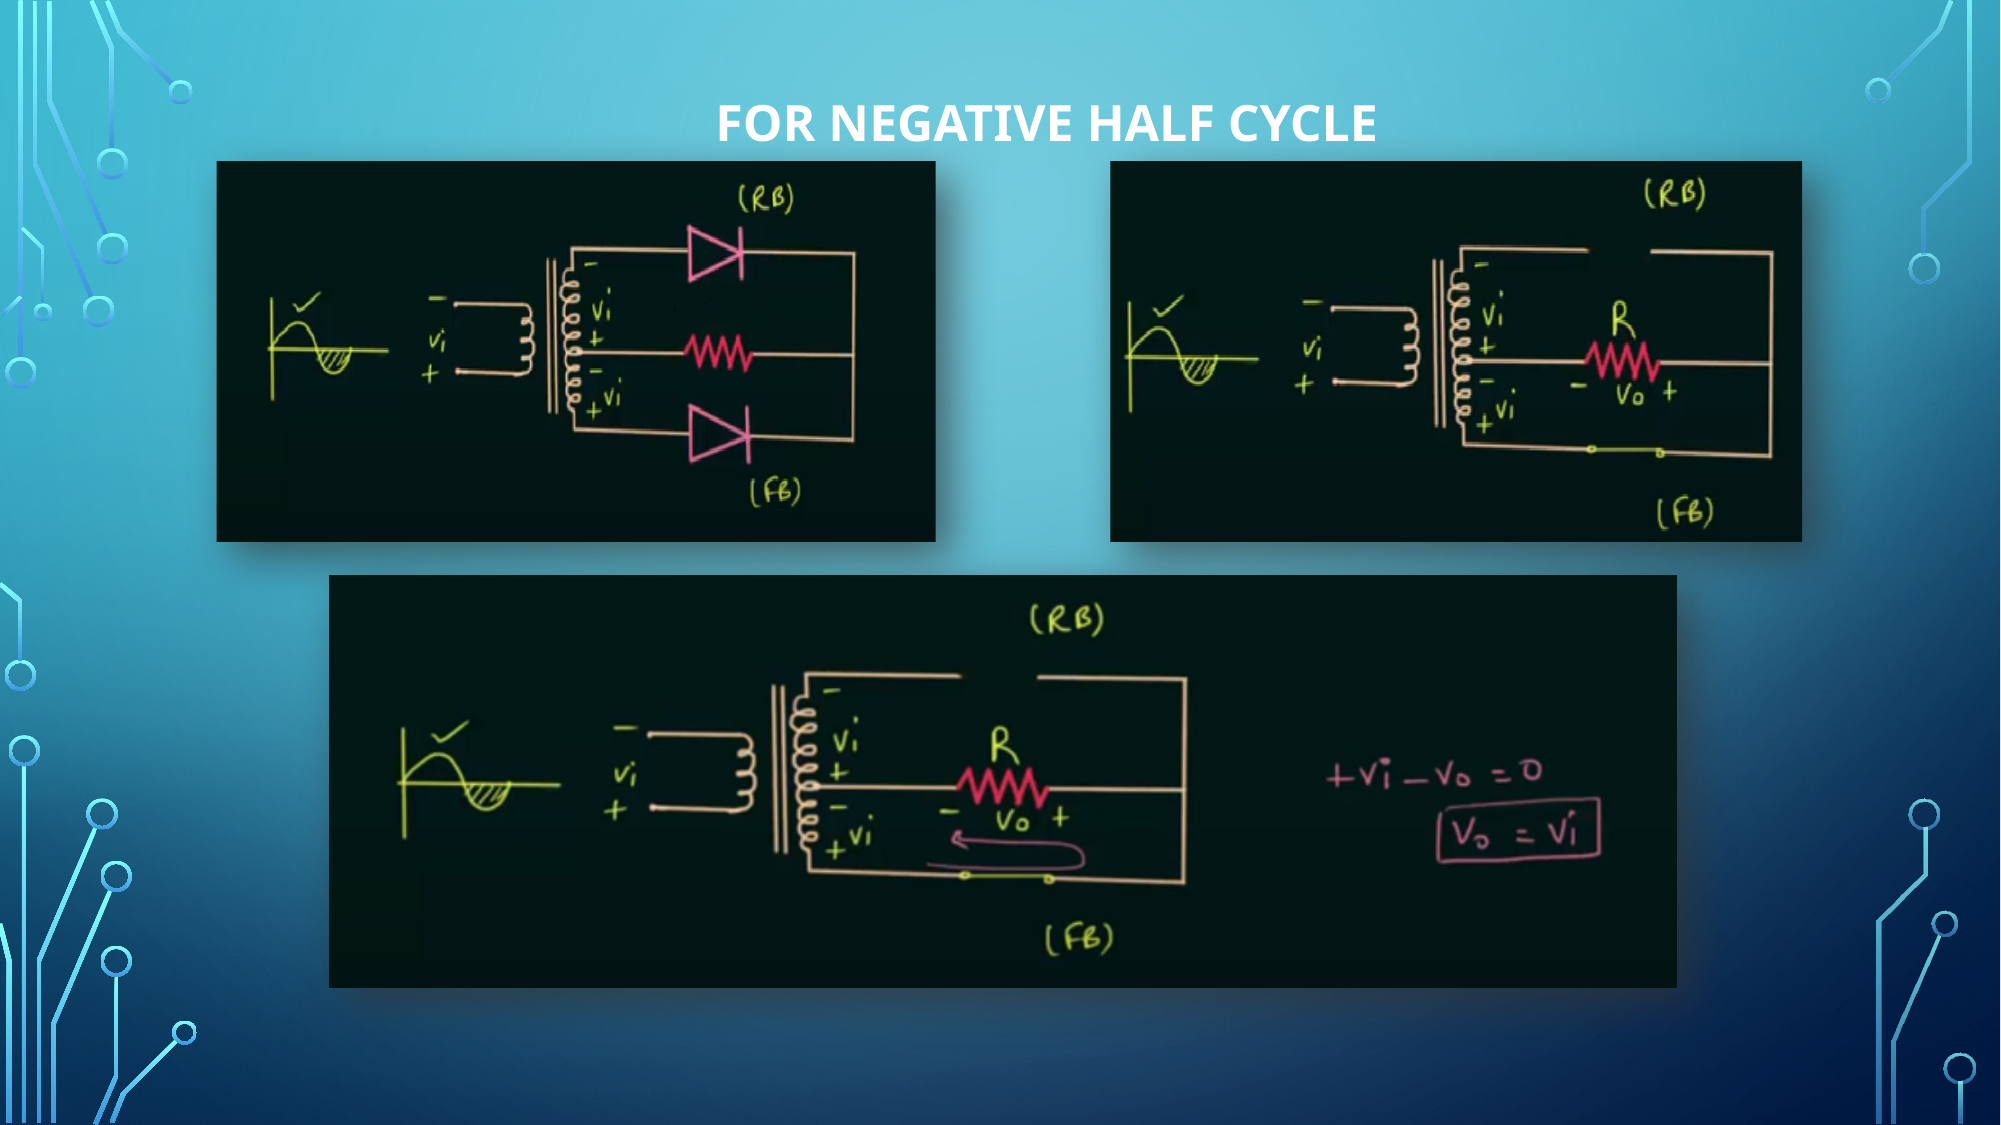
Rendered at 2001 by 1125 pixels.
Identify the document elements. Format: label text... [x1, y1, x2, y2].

picture [1110, 160, 1803, 543]
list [216, 160, 936, 543]
text_box FOR NEGATIVE HALF CYCLE [700, 83, 1827, 204]
picture [328, 575, 1678, 988]
